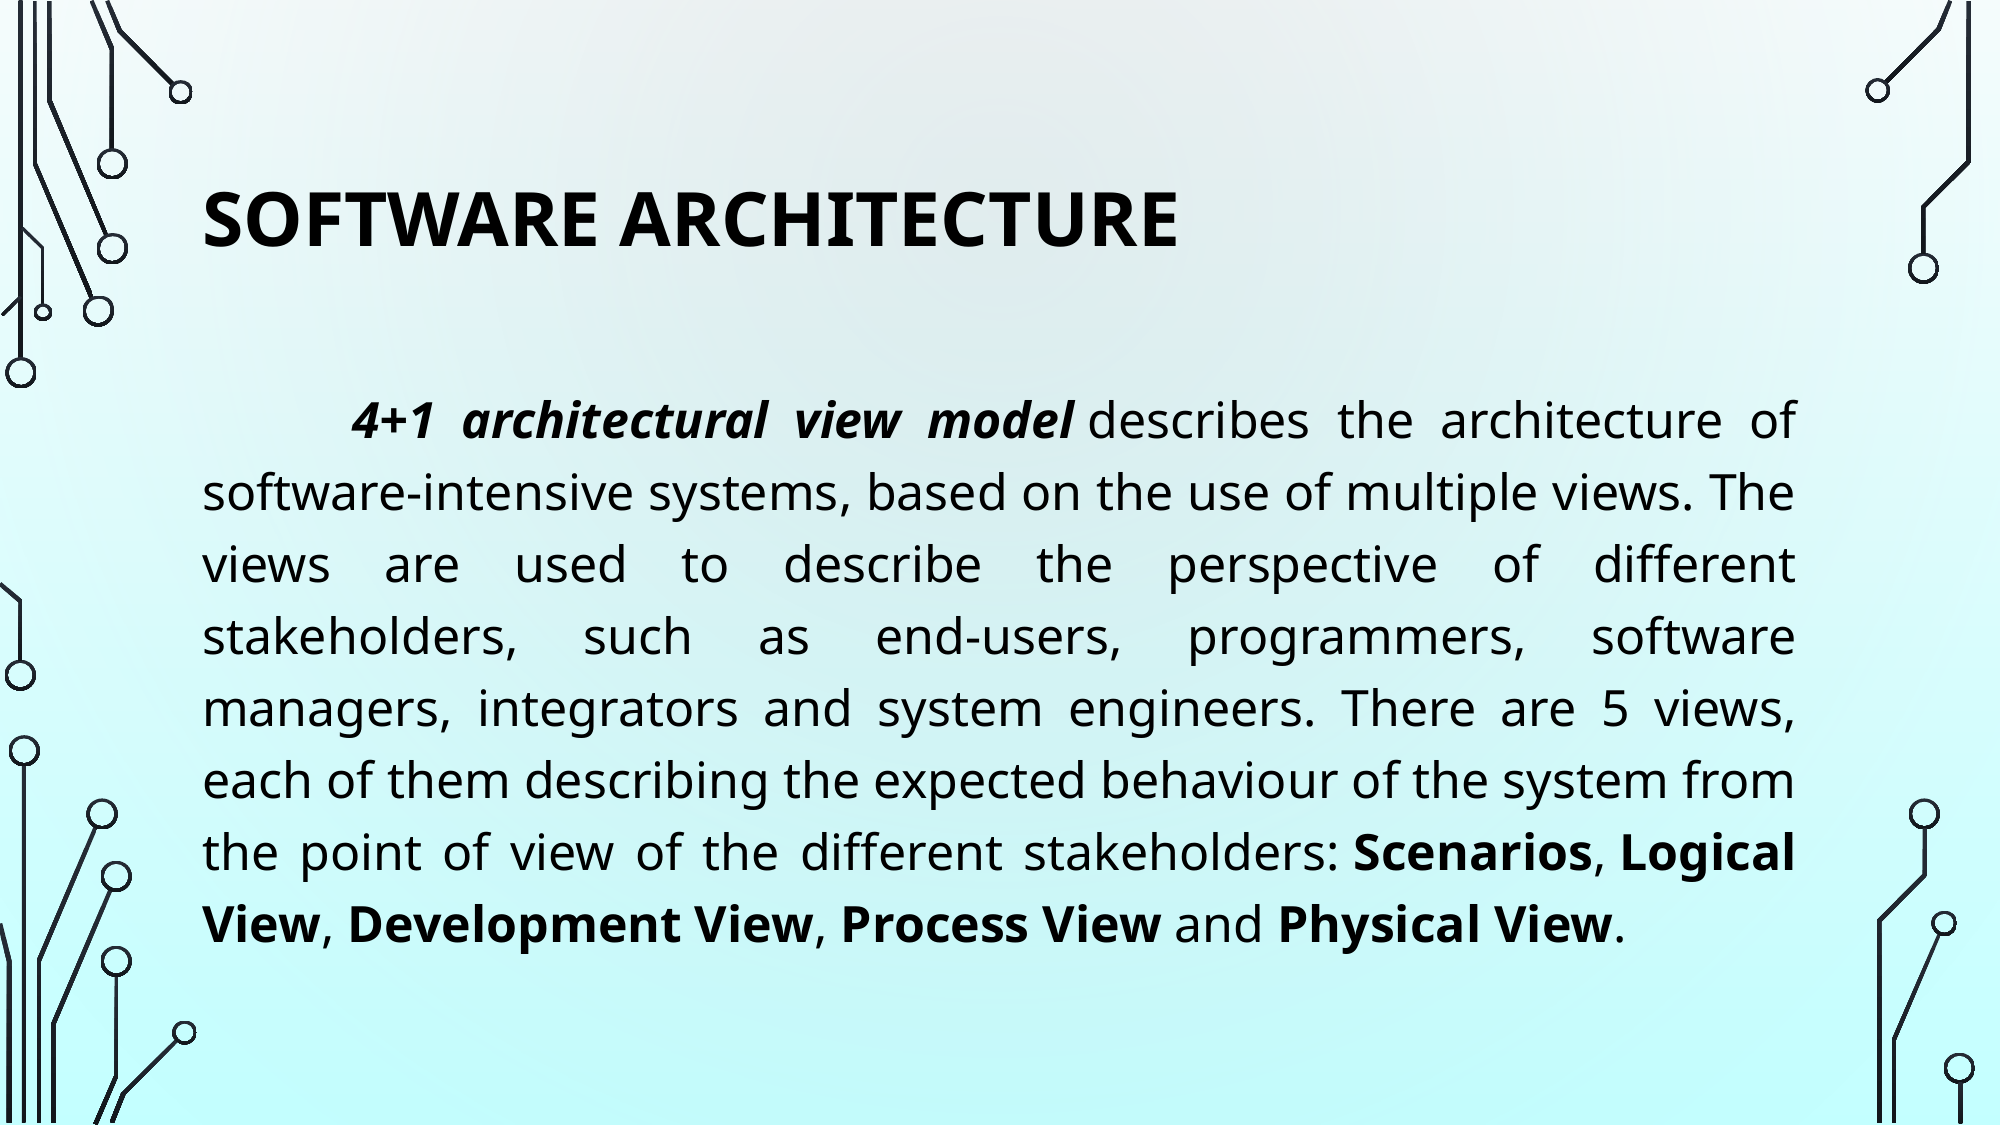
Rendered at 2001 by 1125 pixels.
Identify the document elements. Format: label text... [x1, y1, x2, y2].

title Software Architecture [187, 101, 1813, 344]
list 4+1 architectural view model describes the architecture of software-intensive systems, based on the use of multiple views. The views are used to describe the perspective of different stakeholders, such as end-users, programmers, software managers, integrators and system engineers. There are 5 views, each of them describing the expected behaviour of the system from the point of view of the different stakeholders: Scenarios, Logical View, Development View, Process View and Physical View. [187, 369, 1813, 950]
